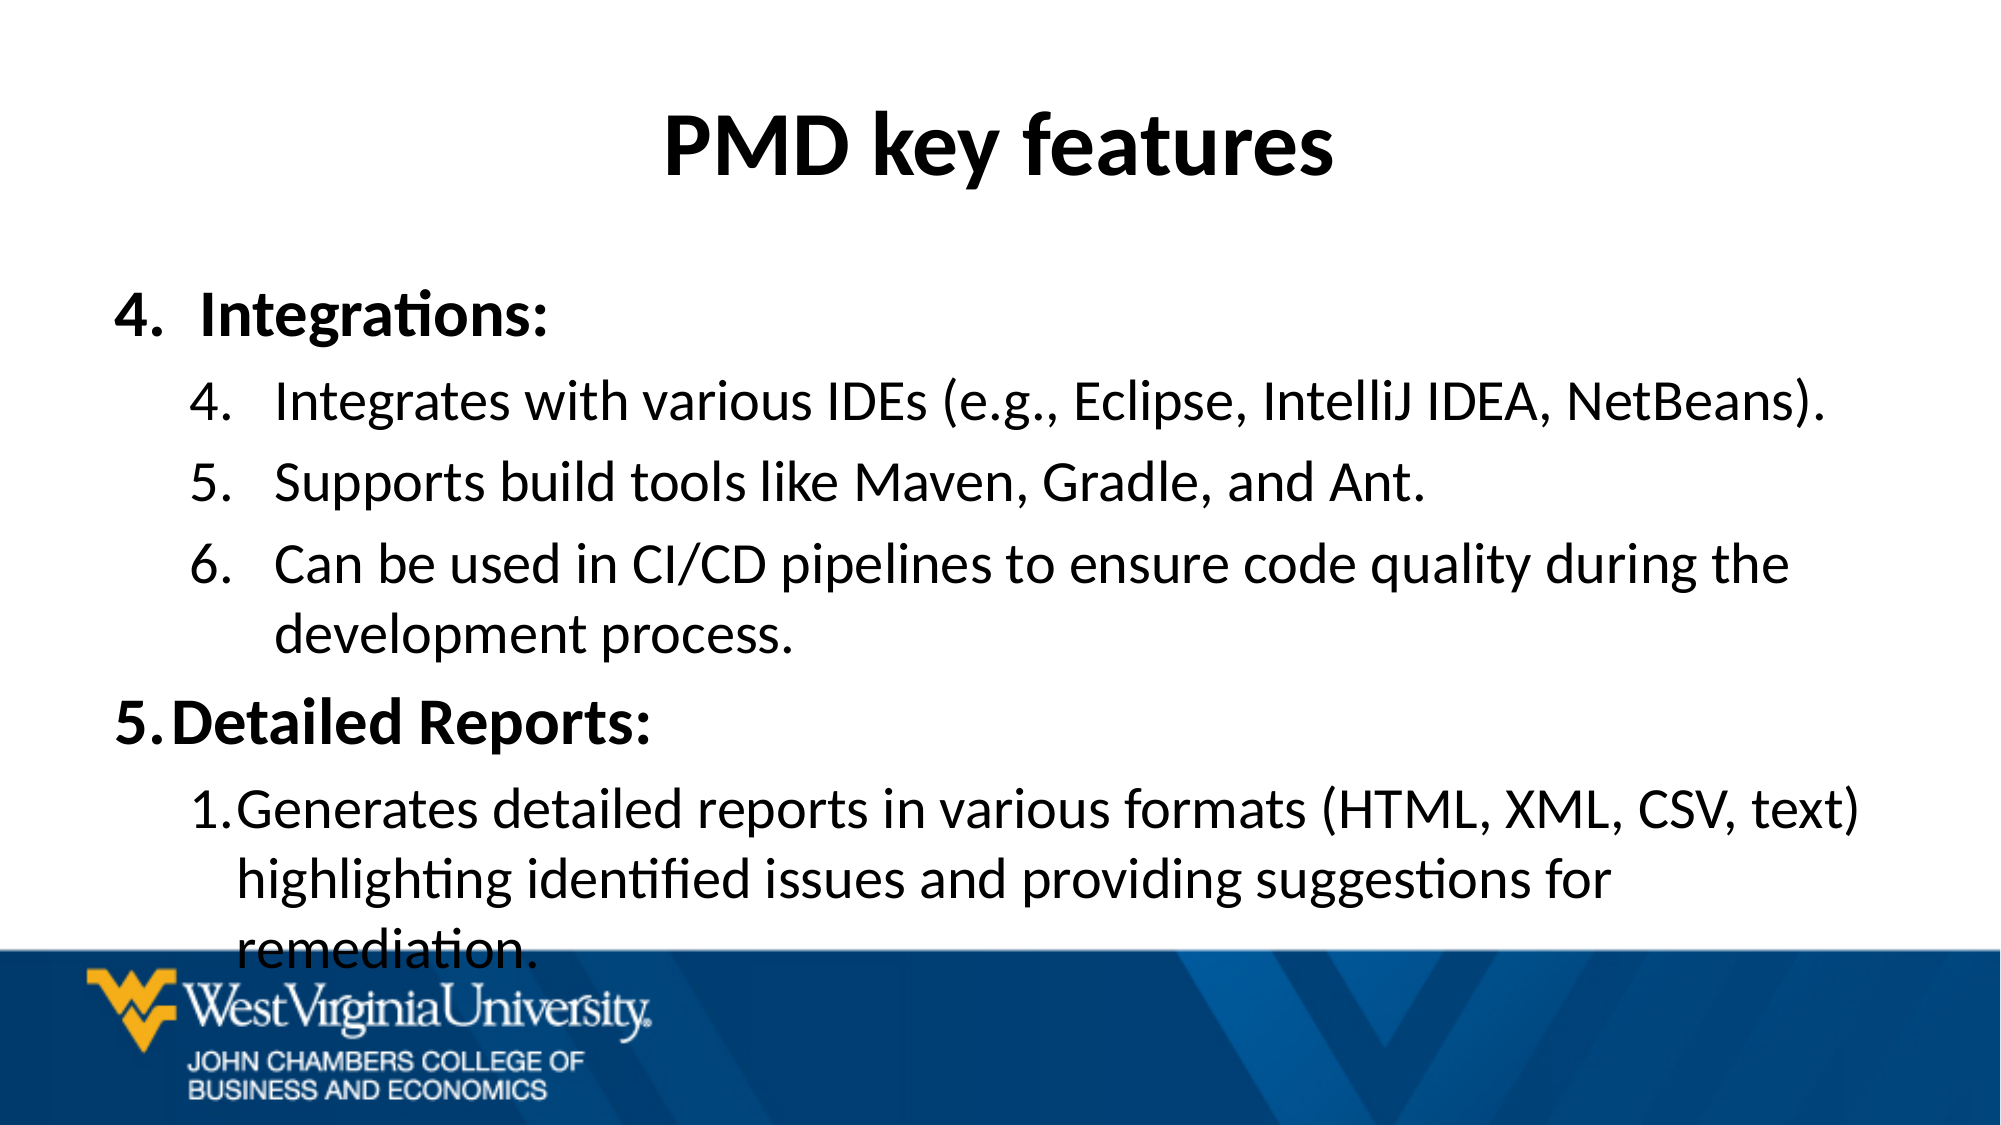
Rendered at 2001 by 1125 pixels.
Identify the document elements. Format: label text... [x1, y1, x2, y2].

list Integrations: Integrates with various IDEs (e.g., Eclipse, IntelliJ IDEA, NetBeans). Supports build tools like Maven, Gradle, and Ant. Can be used in CI/CD pipelines to ensure code quality during the development process. Detailed Reports: Generates detailed reports in various formats (HTML, XML, CSV, text) highlighting identified issues and providing suggestions for remediation. [99, 262, 1900, 1005]
title PMD key features [99, 45, 1900, 233]
picture [0, 0, 2001, 1125]
